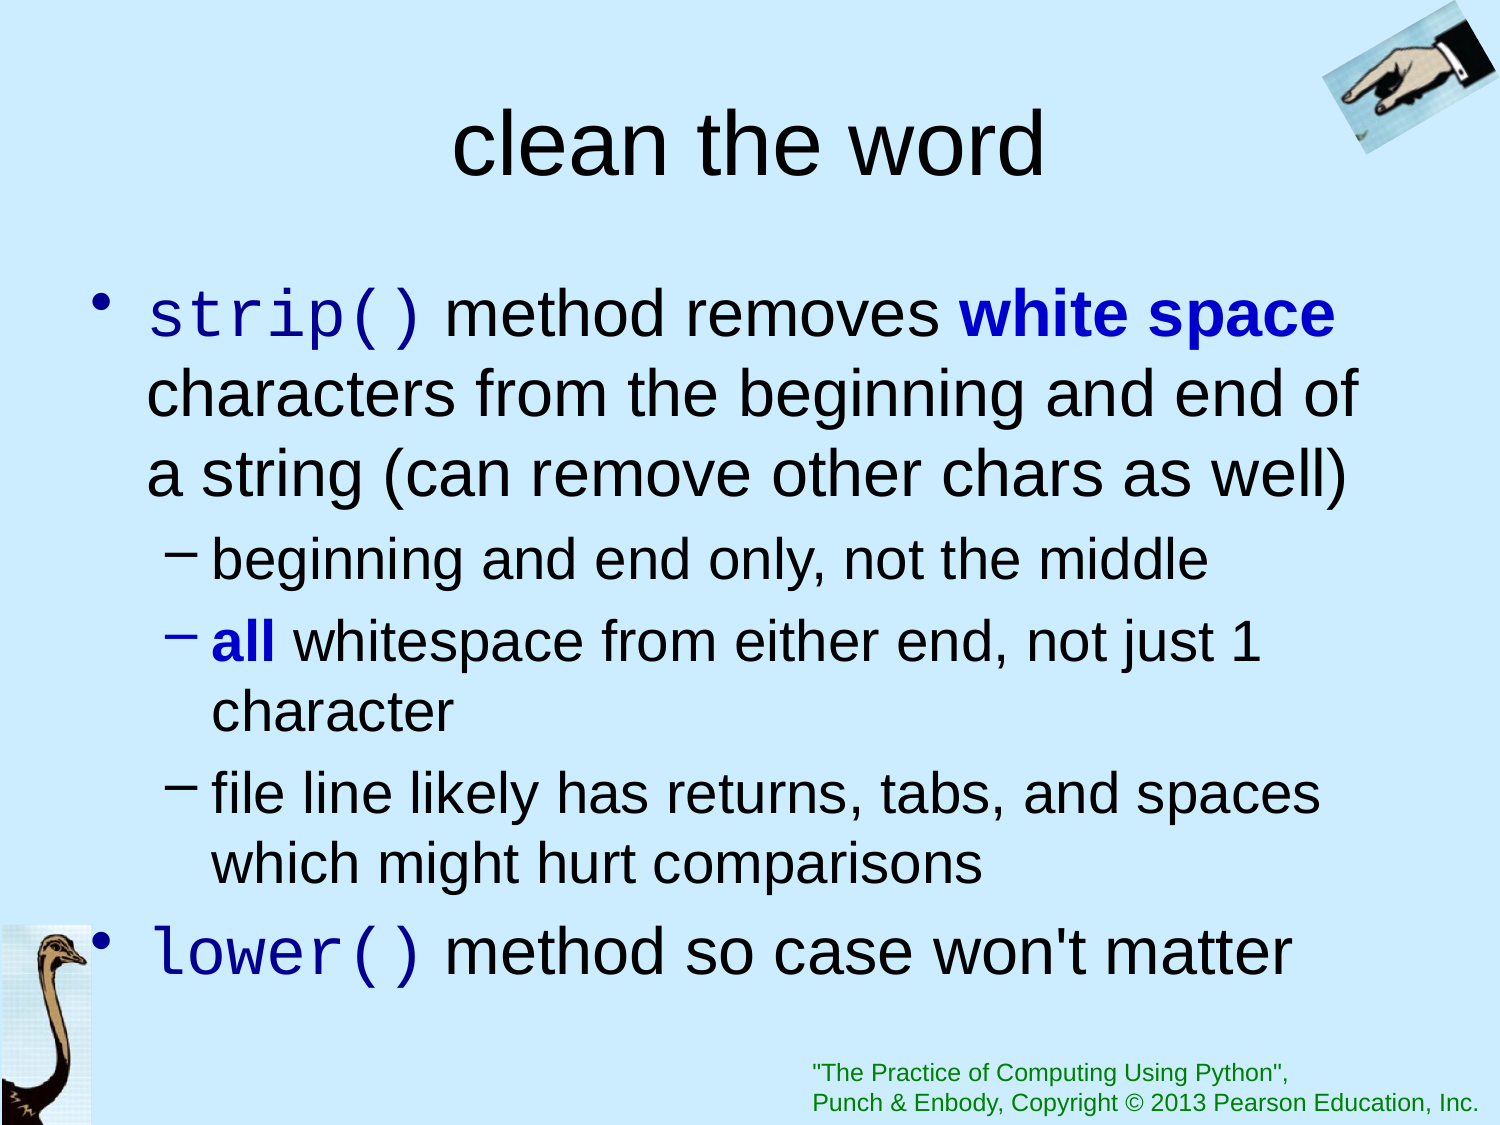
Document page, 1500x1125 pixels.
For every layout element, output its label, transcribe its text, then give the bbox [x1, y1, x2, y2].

picture [1378, 0, 1499, 120]
picture [2, 924, 92, 1125]
title clean the word [75, 45, 1425, 233]
list strip() method removes white space characters from the beginning and end of a string (can remove other chars as well) beginning and end only, not the middle all whitespace from either end, not just 1 character file line likely has returns, tabs, and spaces which might hurt comparisons lower() method so case won't matter [75, 262, 1425, 1005]
